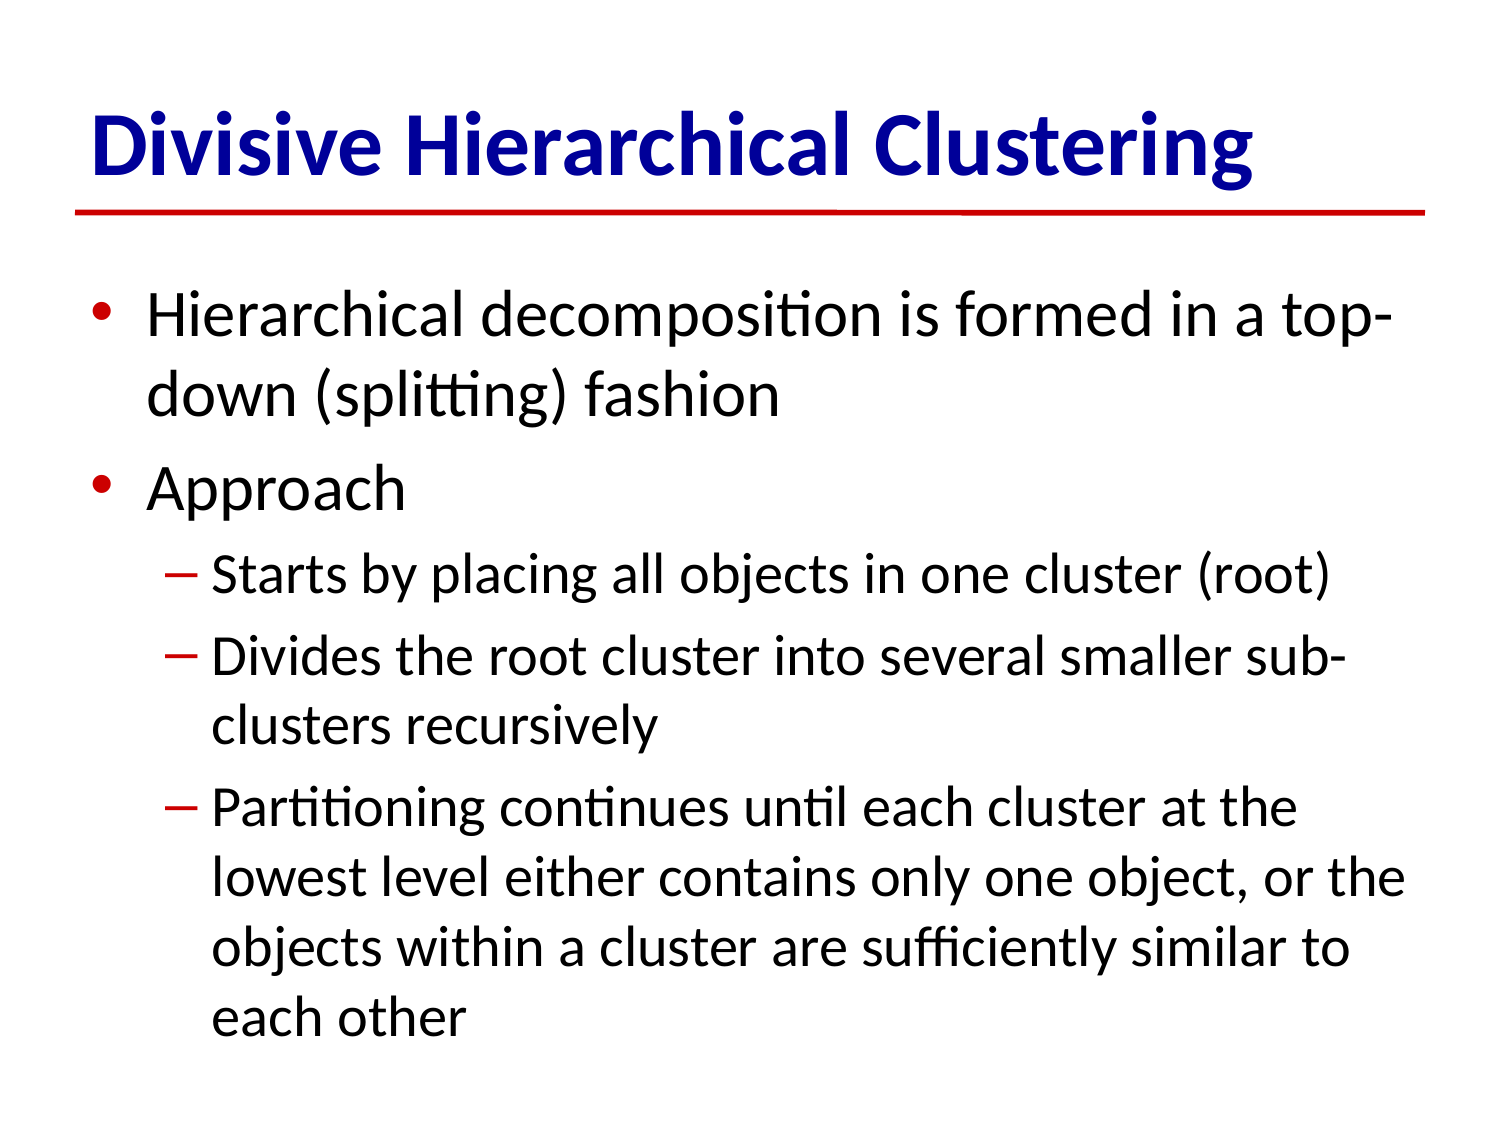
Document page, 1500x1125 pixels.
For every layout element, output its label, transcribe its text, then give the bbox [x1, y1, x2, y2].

list Hierarchical decomposition is formed in a top-down (splitting) fashion Approach Starts by placing all objects in one cluster (root) Divides the root cluster into several smaller sub-clusters recursively Partitioning continues until each cluster at the lowest level either contains only one object, or the objects within a cluster are sufficiently similar to each other [75, 262, 1475, 1100]
title Divisive Hierarchical Clustering [75, 45, 1425, 233]
